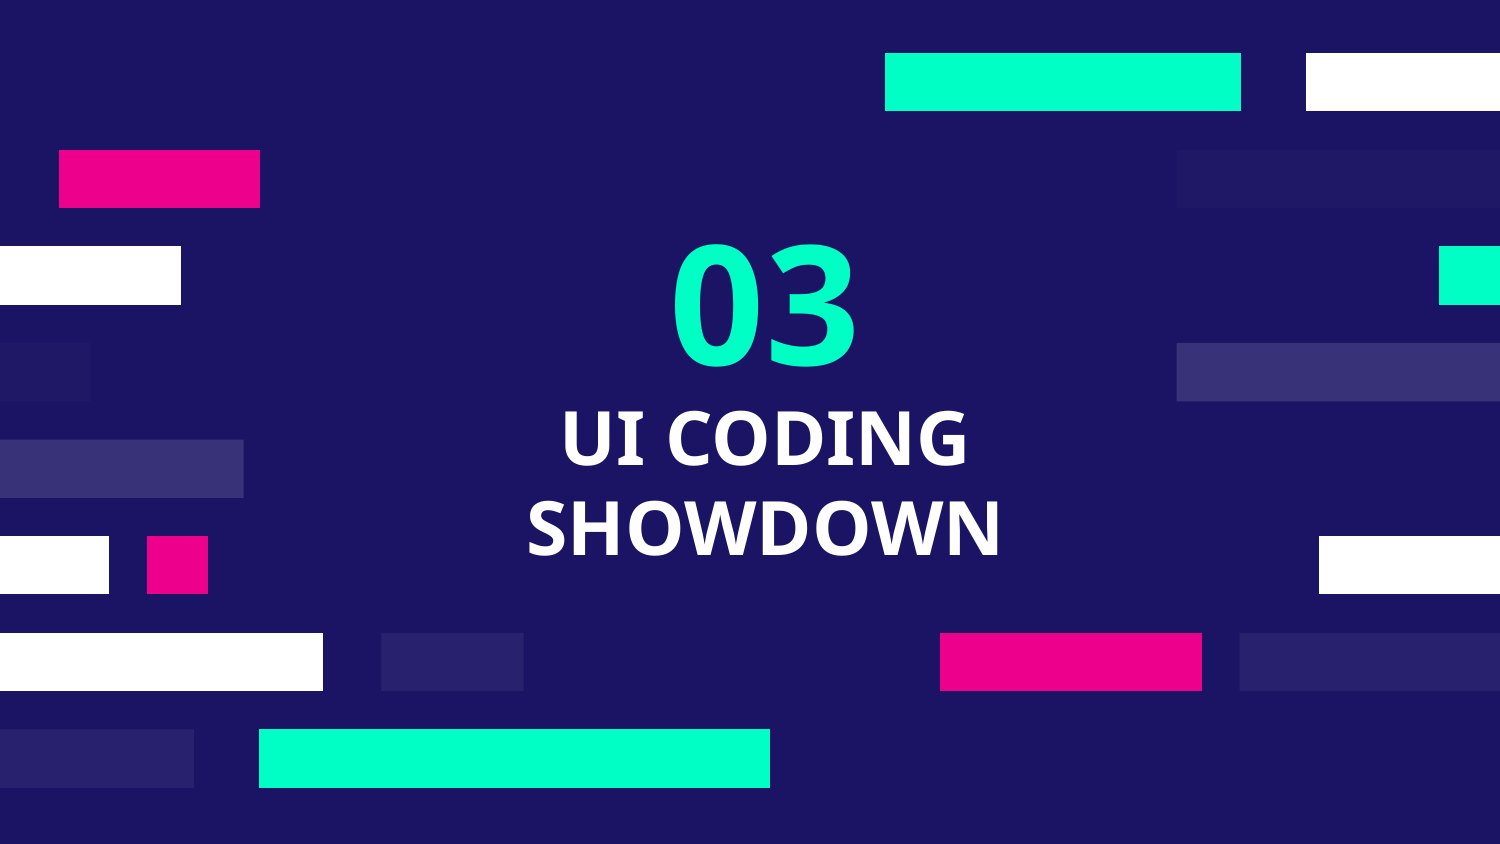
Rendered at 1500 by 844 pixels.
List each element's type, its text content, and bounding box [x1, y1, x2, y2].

title 03 [74, 318, 1457, 399]
title UI CODING SHOWDOWN [74, 443, 1457, 517]
